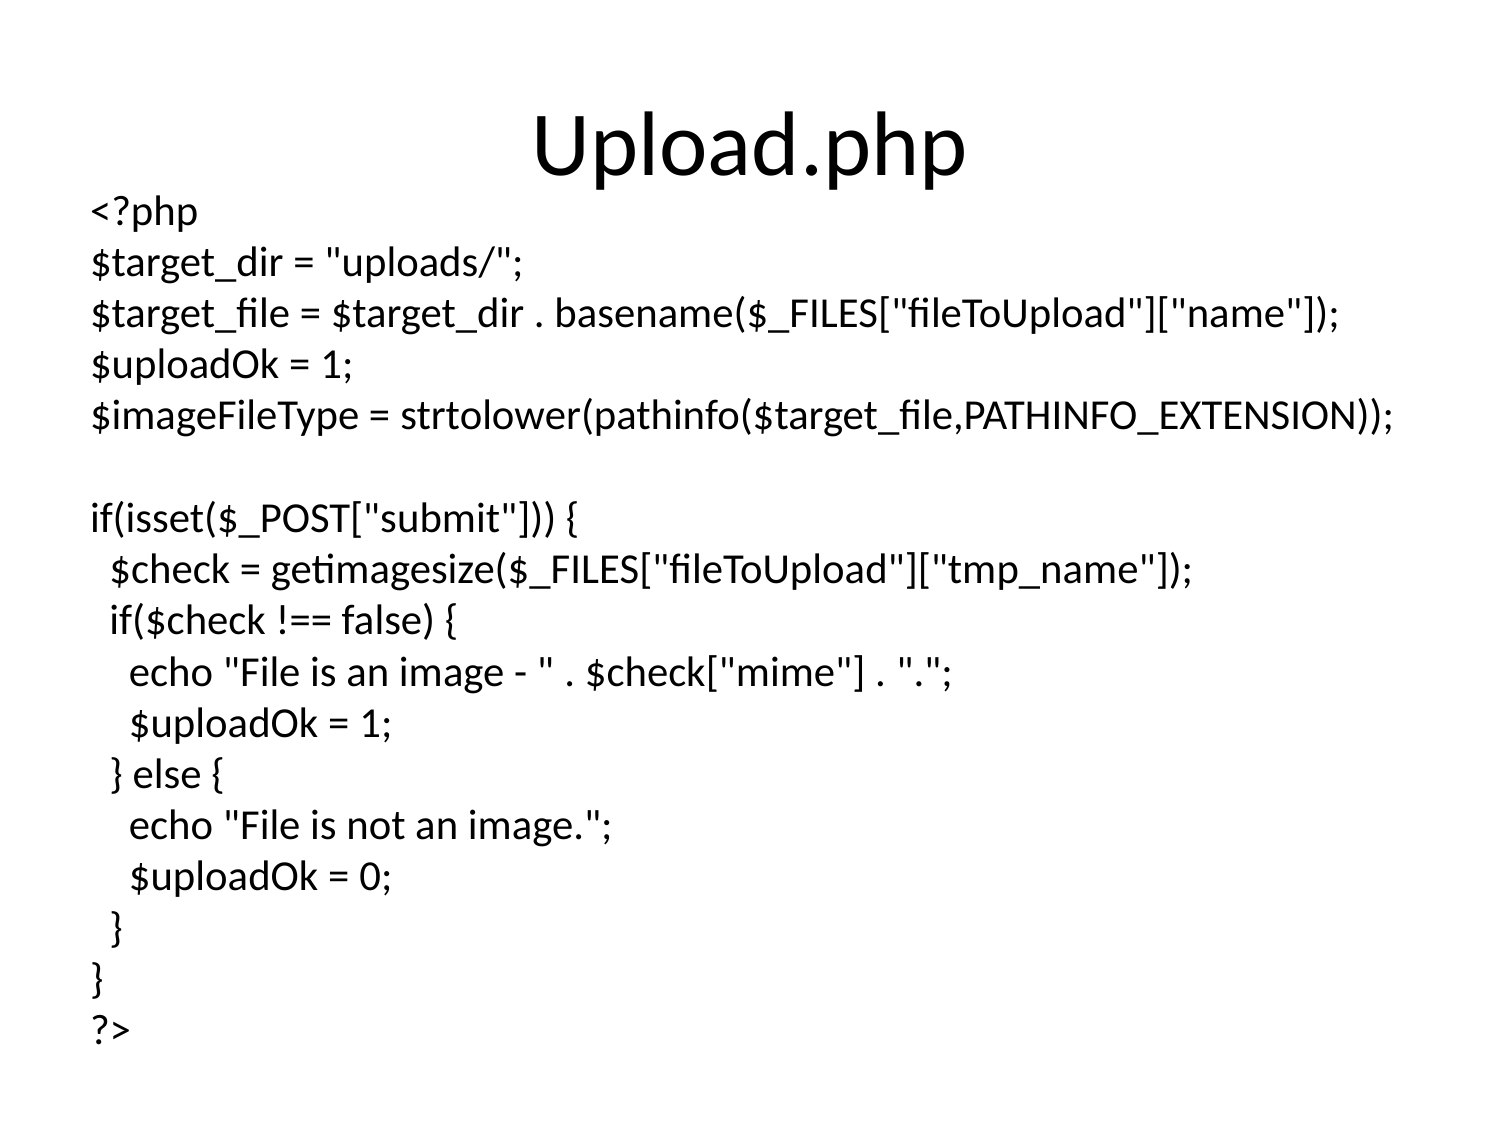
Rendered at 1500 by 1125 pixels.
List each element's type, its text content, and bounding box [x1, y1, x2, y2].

list <?php $target_dir = "uploads/"; $target_file = $target_dir . basename($_FILES["fileToUpload"]["name"]); $uploadOk = 1; $imageFileType = strtolower(pathinfo($target_file,PATHINFO_EXTENSION)); if(isset($_POST["submit"])) { $check = getimagesize($_FILES["fileToUpload"]["tmp_name"]); if($check !== false) { echo "File is an image - " . $check["mime"] . "."; $uploadOk = 1; } else { echo "File is not an image."; $uploadOk = 0; } } ?> [75, 174, 1425, 1125]
title Upload.php [75, 45, 1425, 174]
